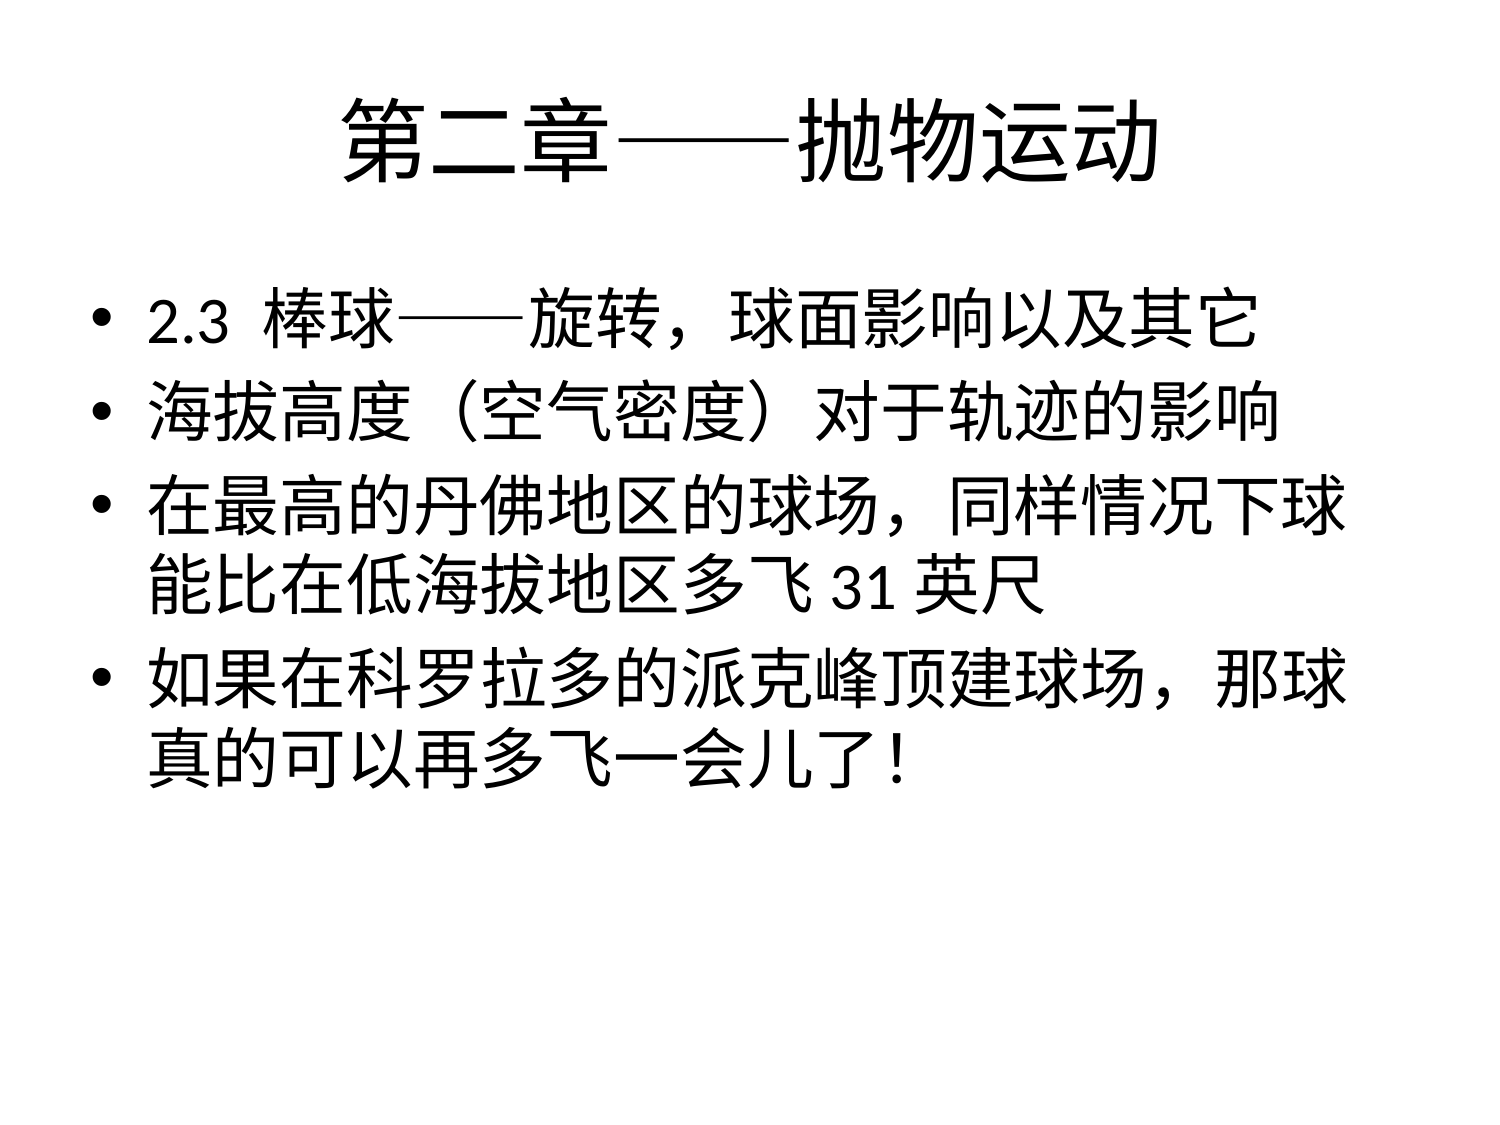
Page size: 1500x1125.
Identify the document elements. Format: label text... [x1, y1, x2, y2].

title 第二章——抛物运动 [75, 45, 1425, 233]
list 2.3 棒球——旋转，球面影响以及其它 海拔高度（空气密度）对于轨迹的影响 在最高的丹佛地区的球场，同样情况下球能比在低海拔地区多飞31英尺 如果在科罗拉多的派克峰顶建球场，那球真的可以再多飞一会儿了！ [75, 268, 1425, 1012]
